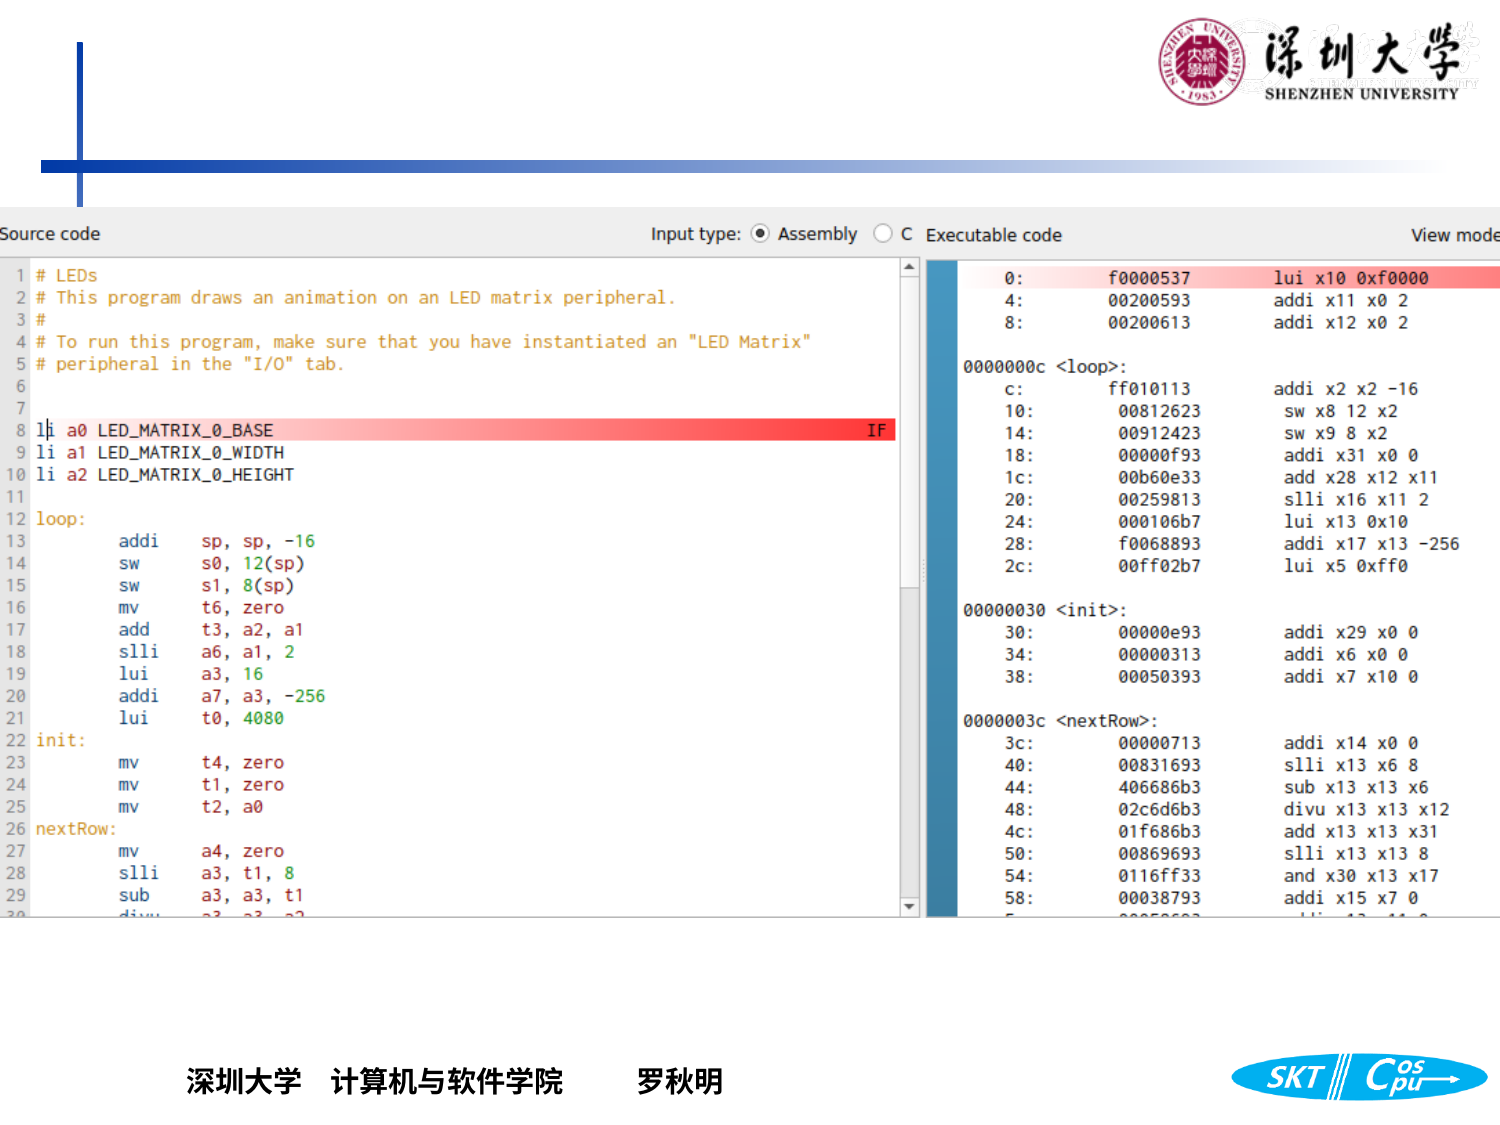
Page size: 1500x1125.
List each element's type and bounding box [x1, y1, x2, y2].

picture [1130, 7, 1500, 117]
picture [0, 207, 1500, 918]
picture [1227, 1051, 1489, 1102]
